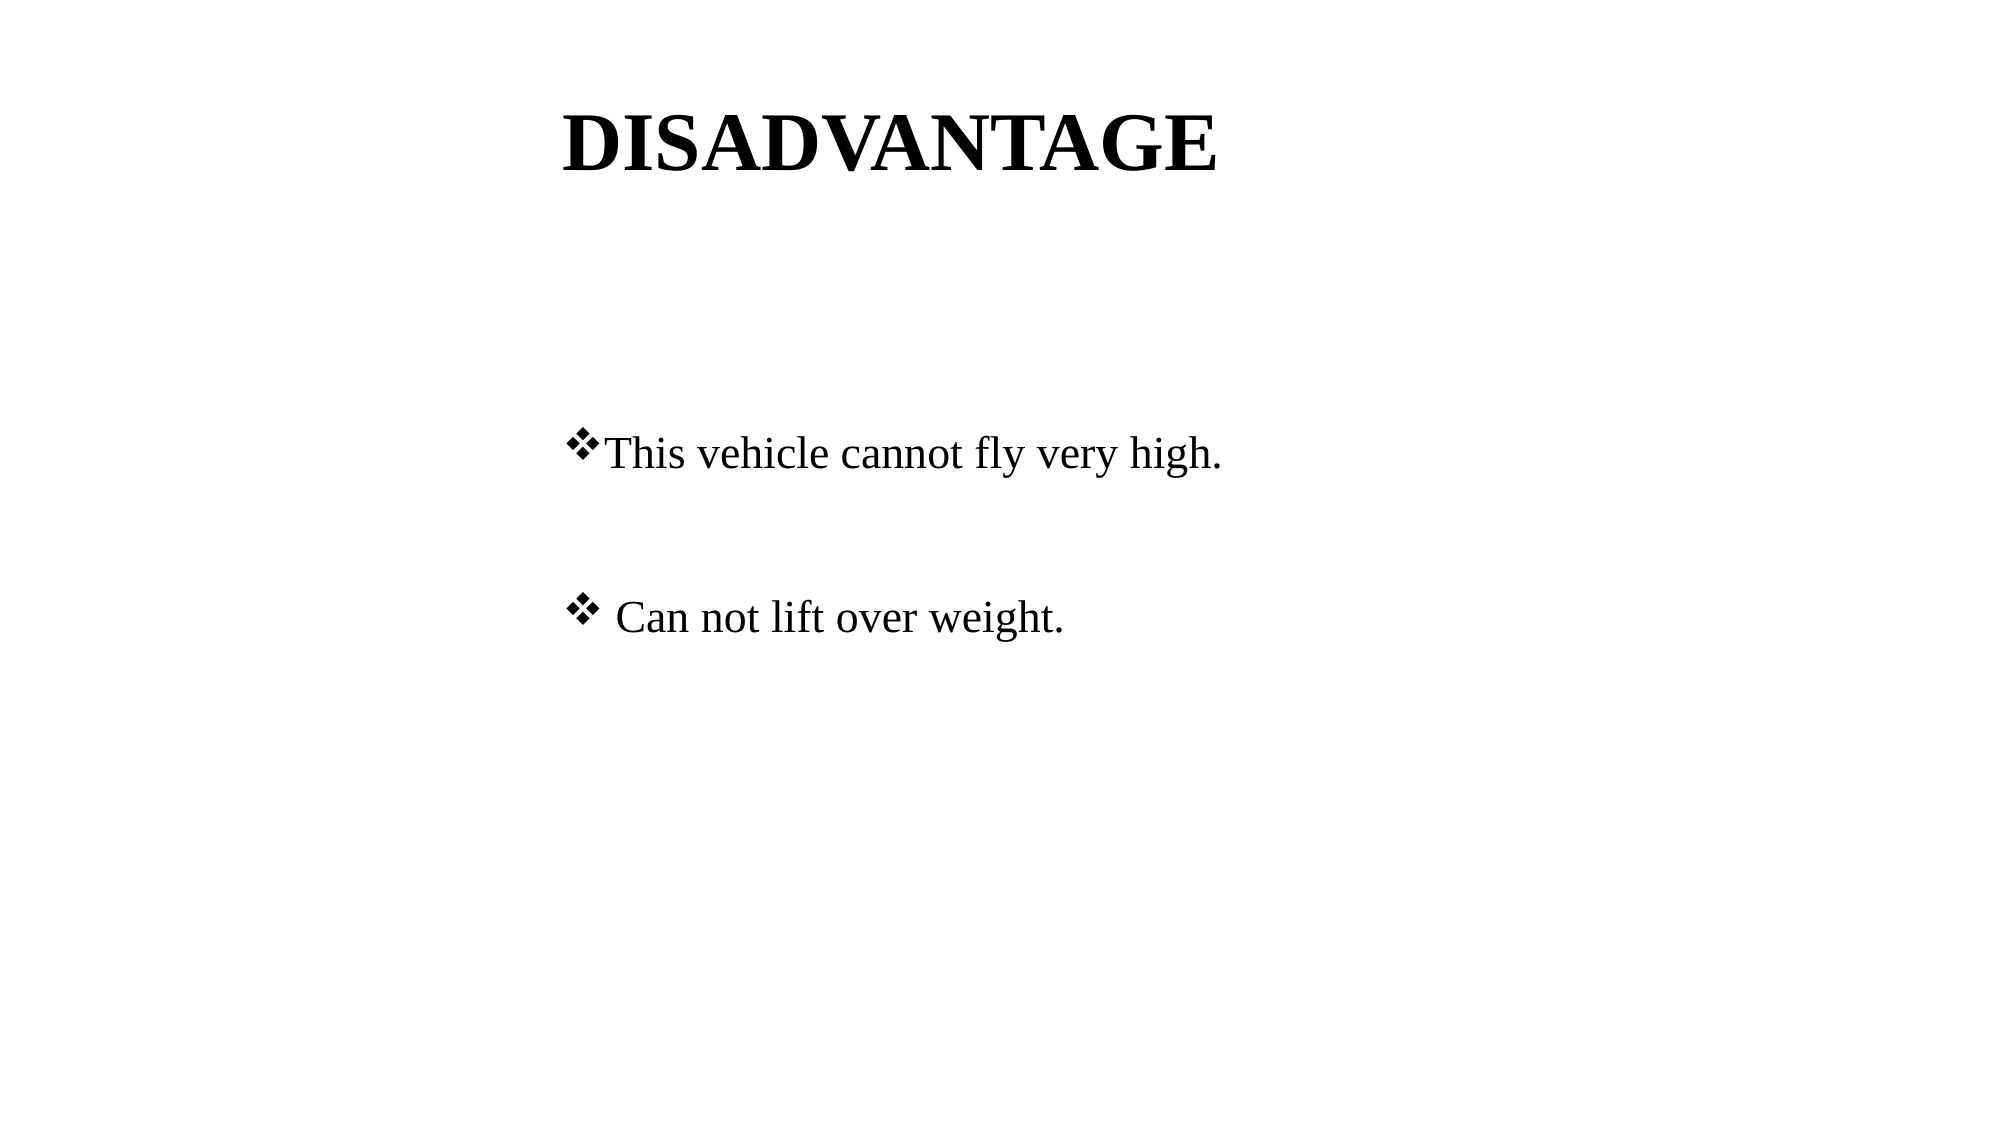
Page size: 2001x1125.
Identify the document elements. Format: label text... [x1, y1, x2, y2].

list This vehicle cannot fly very high. Can not lift over weight. [562, 387, 1535, 805]
title DISADVANTAGE [562, 87, 1650, 275]
